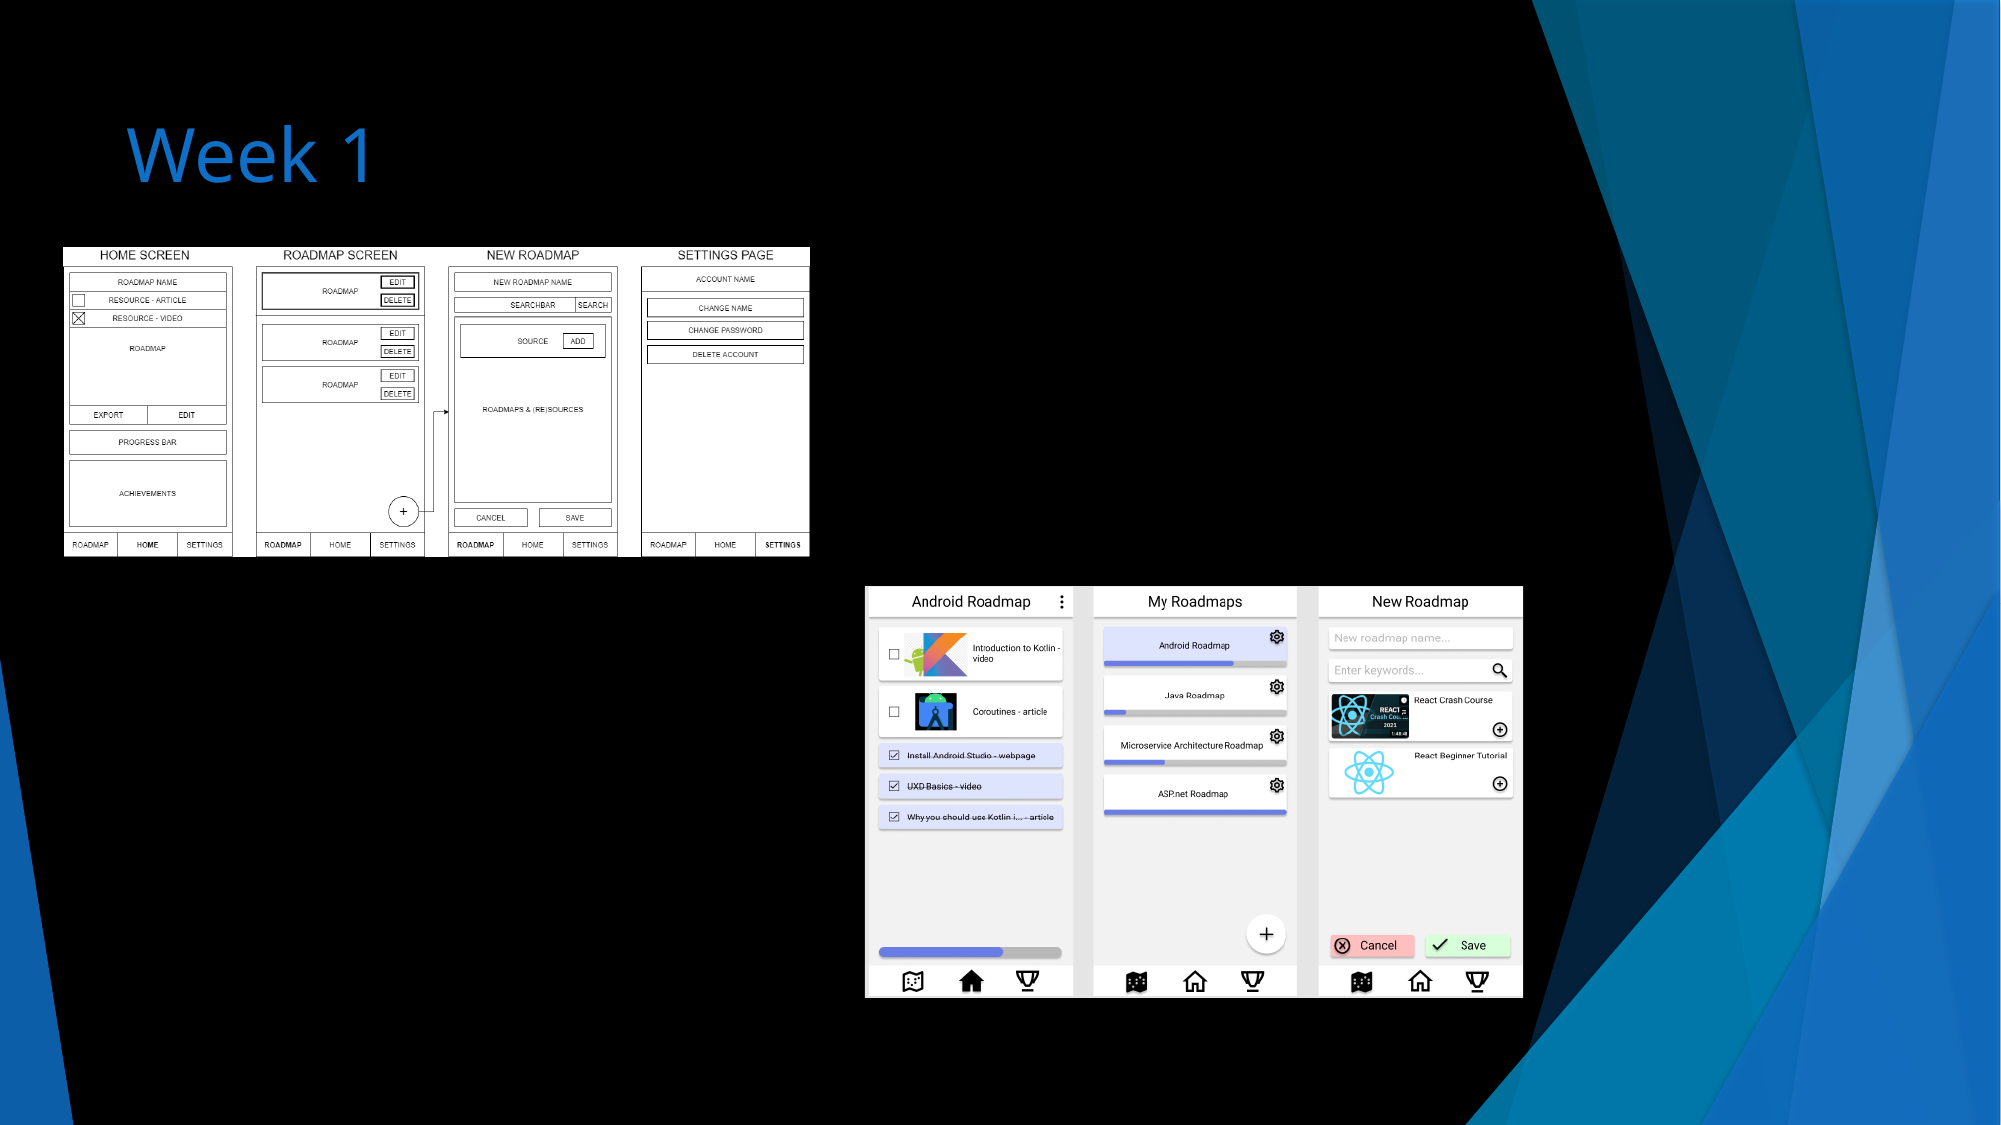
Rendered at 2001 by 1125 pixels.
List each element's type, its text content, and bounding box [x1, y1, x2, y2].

picture [864, 586, 1524, 998]
title Week 1 [111, 99, 1522, 317]
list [63, 247, 811, 558]
